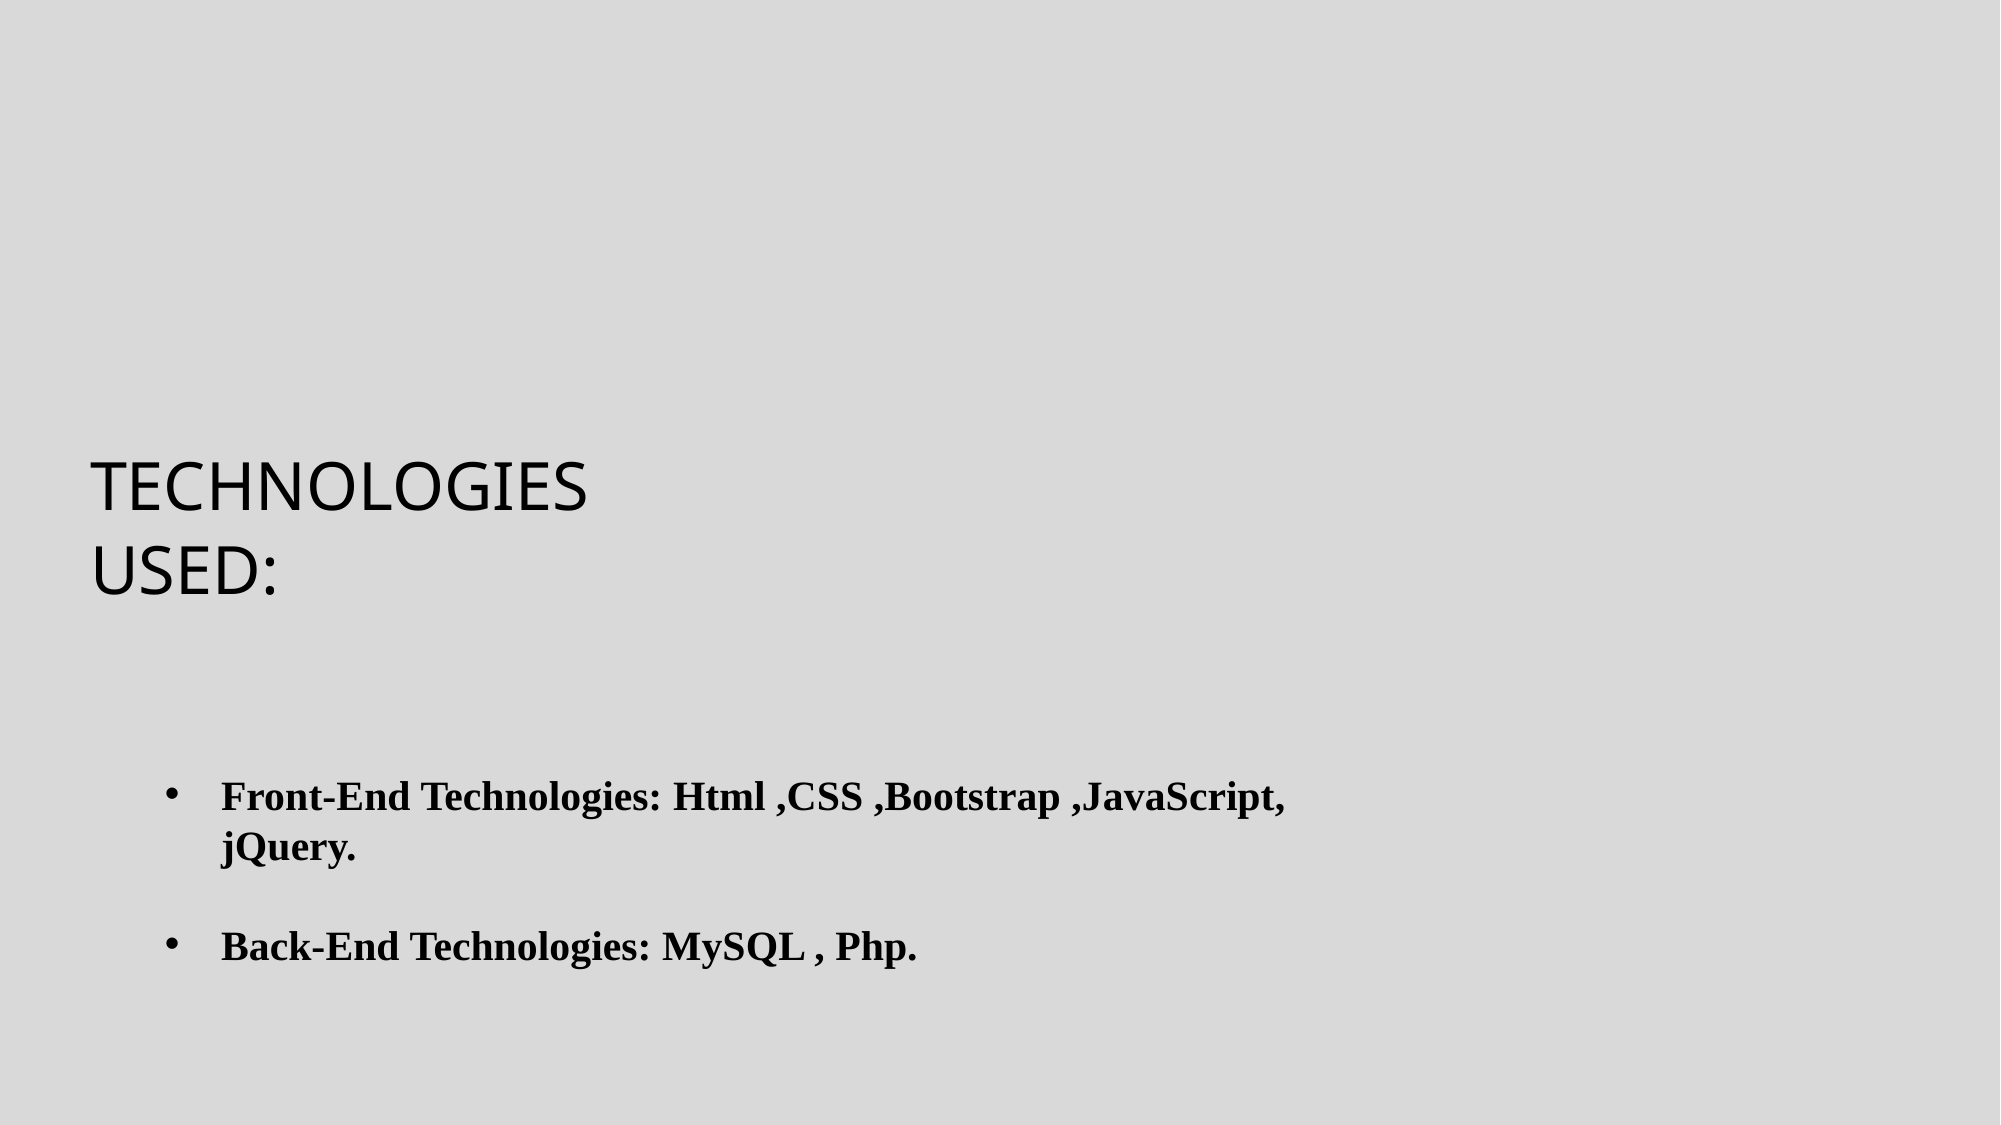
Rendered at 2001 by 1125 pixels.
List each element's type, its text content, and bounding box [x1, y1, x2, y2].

text_box Front-End Technologies: Html ,CSS ,Bootstrap ,JavaScript, jQuery. Back-End Technologies: MySQL , Php. [74, 760, 1447, 976]
title Technologies used: [75, 421, 669, 615]
